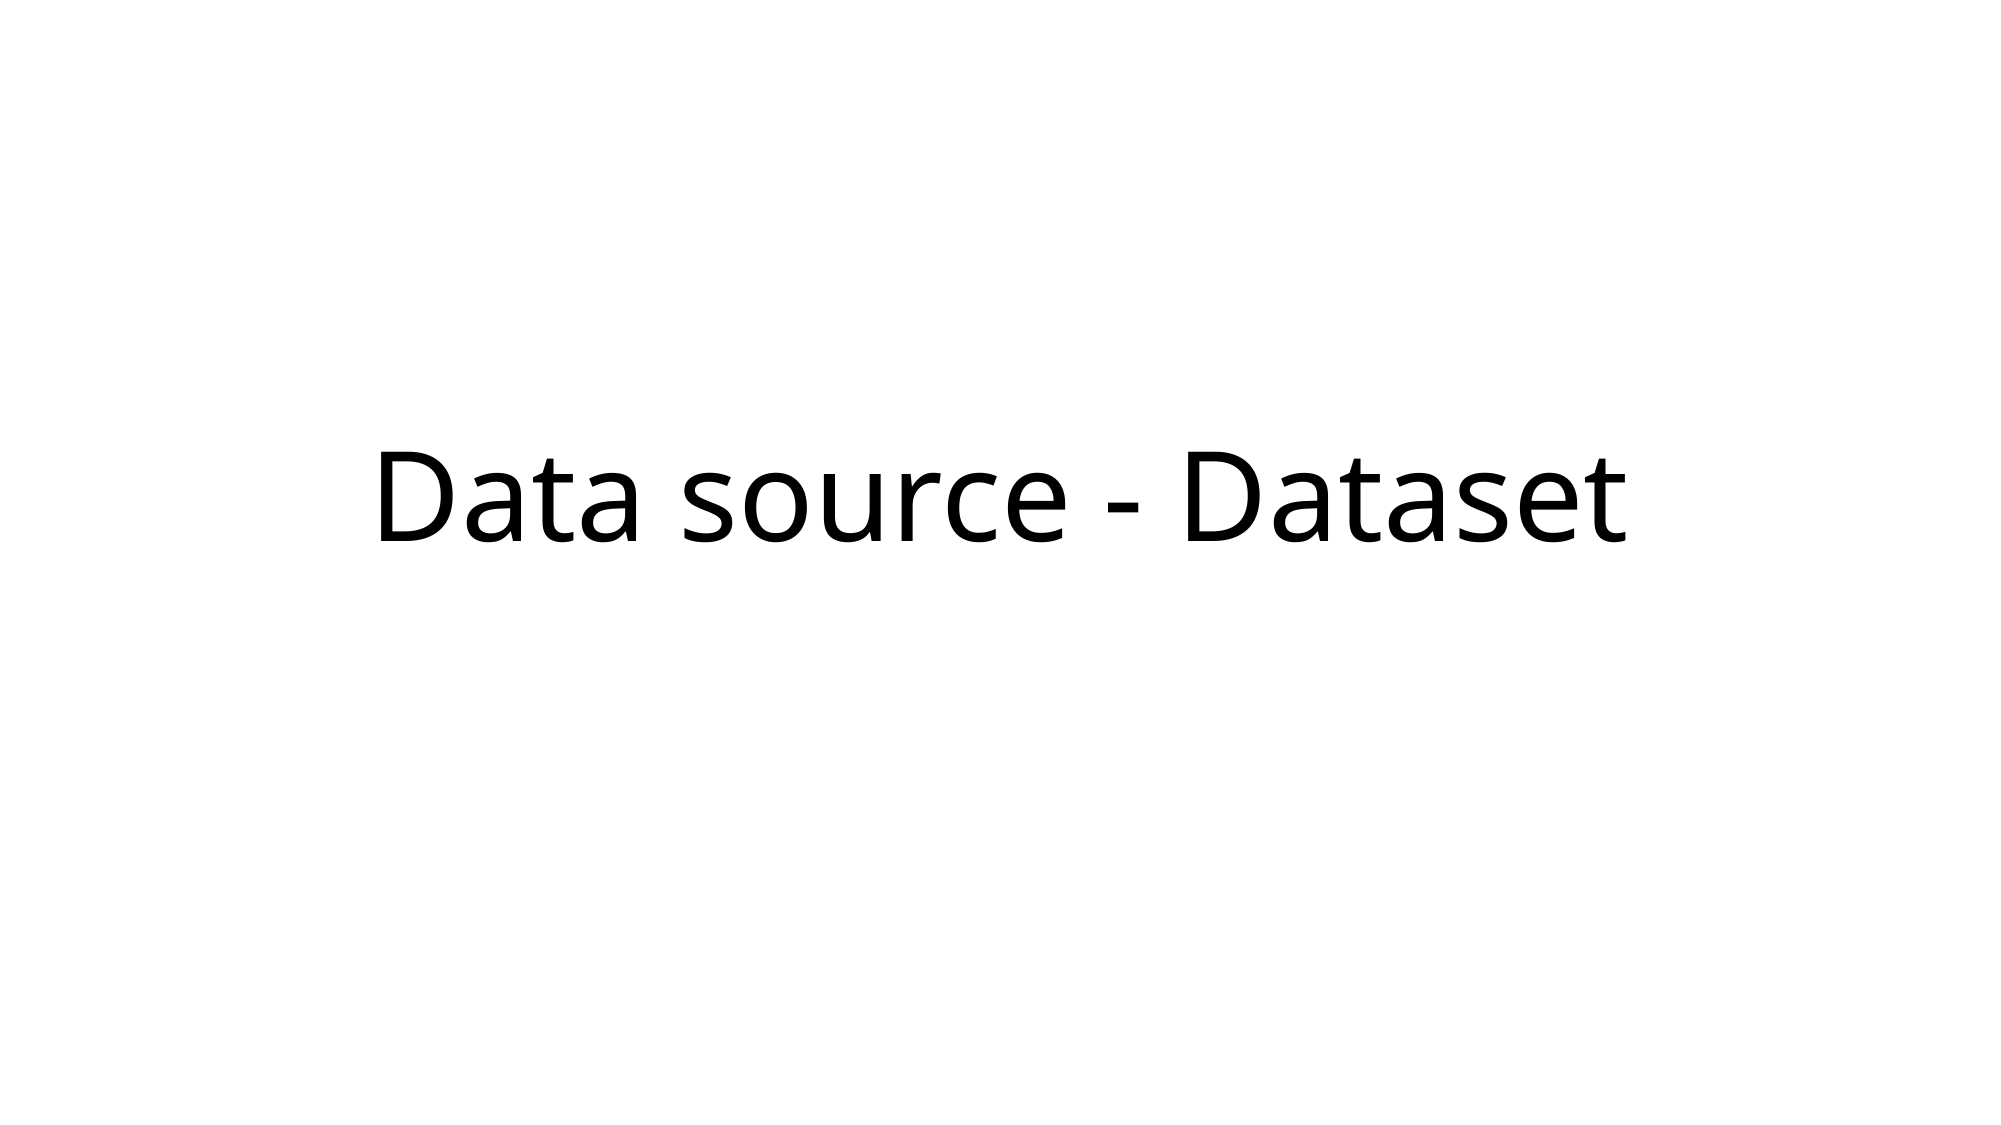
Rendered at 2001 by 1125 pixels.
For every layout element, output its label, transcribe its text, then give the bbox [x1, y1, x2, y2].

title Data source - Dataset [249, 184, 1750, 576]
